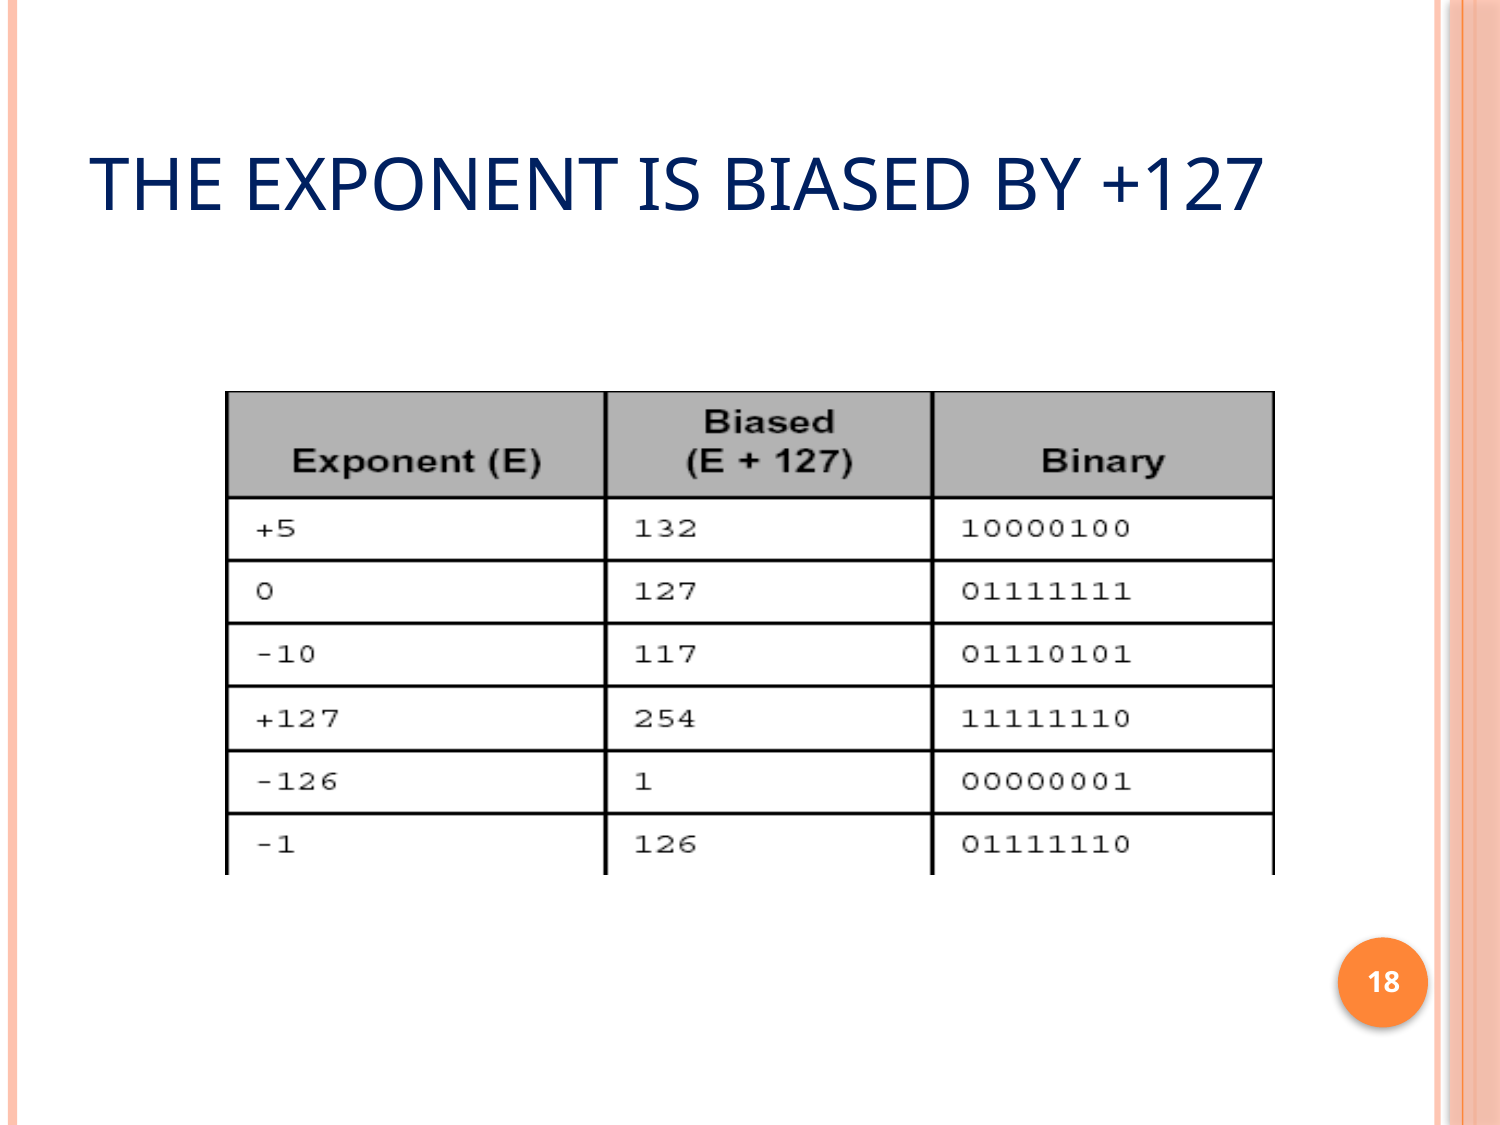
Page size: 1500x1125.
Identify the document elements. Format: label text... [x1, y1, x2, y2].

title The Exponent is Biased by +127 [75, 45, 1300, 233]
slide_number 18 [1333, 940, 1434, 1027]
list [224, 390, 1276, 876]
